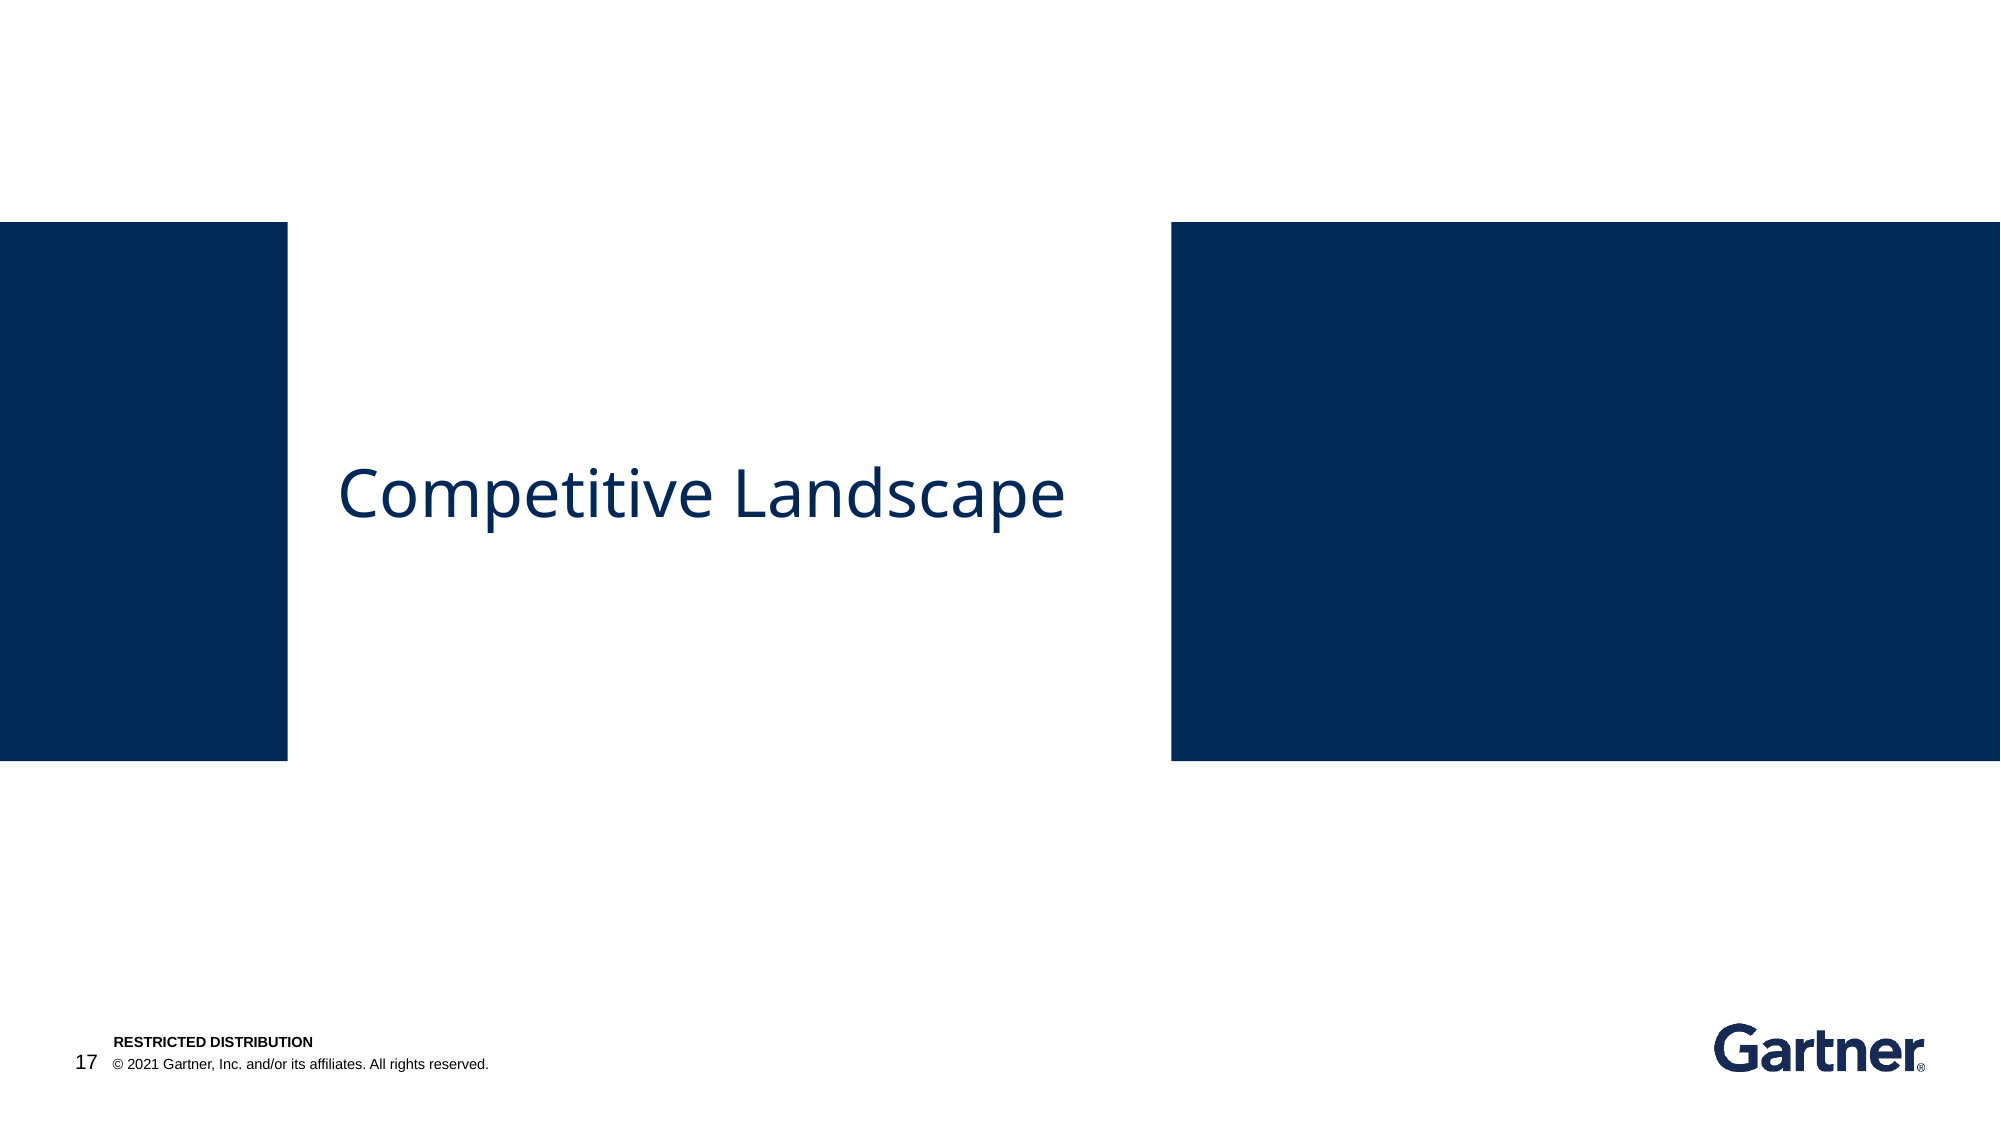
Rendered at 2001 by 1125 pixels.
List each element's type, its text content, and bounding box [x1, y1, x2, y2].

picture [1714, 1023, 1925, 1072]
title Competitive Landscape [337, 250, 1143, 732]
